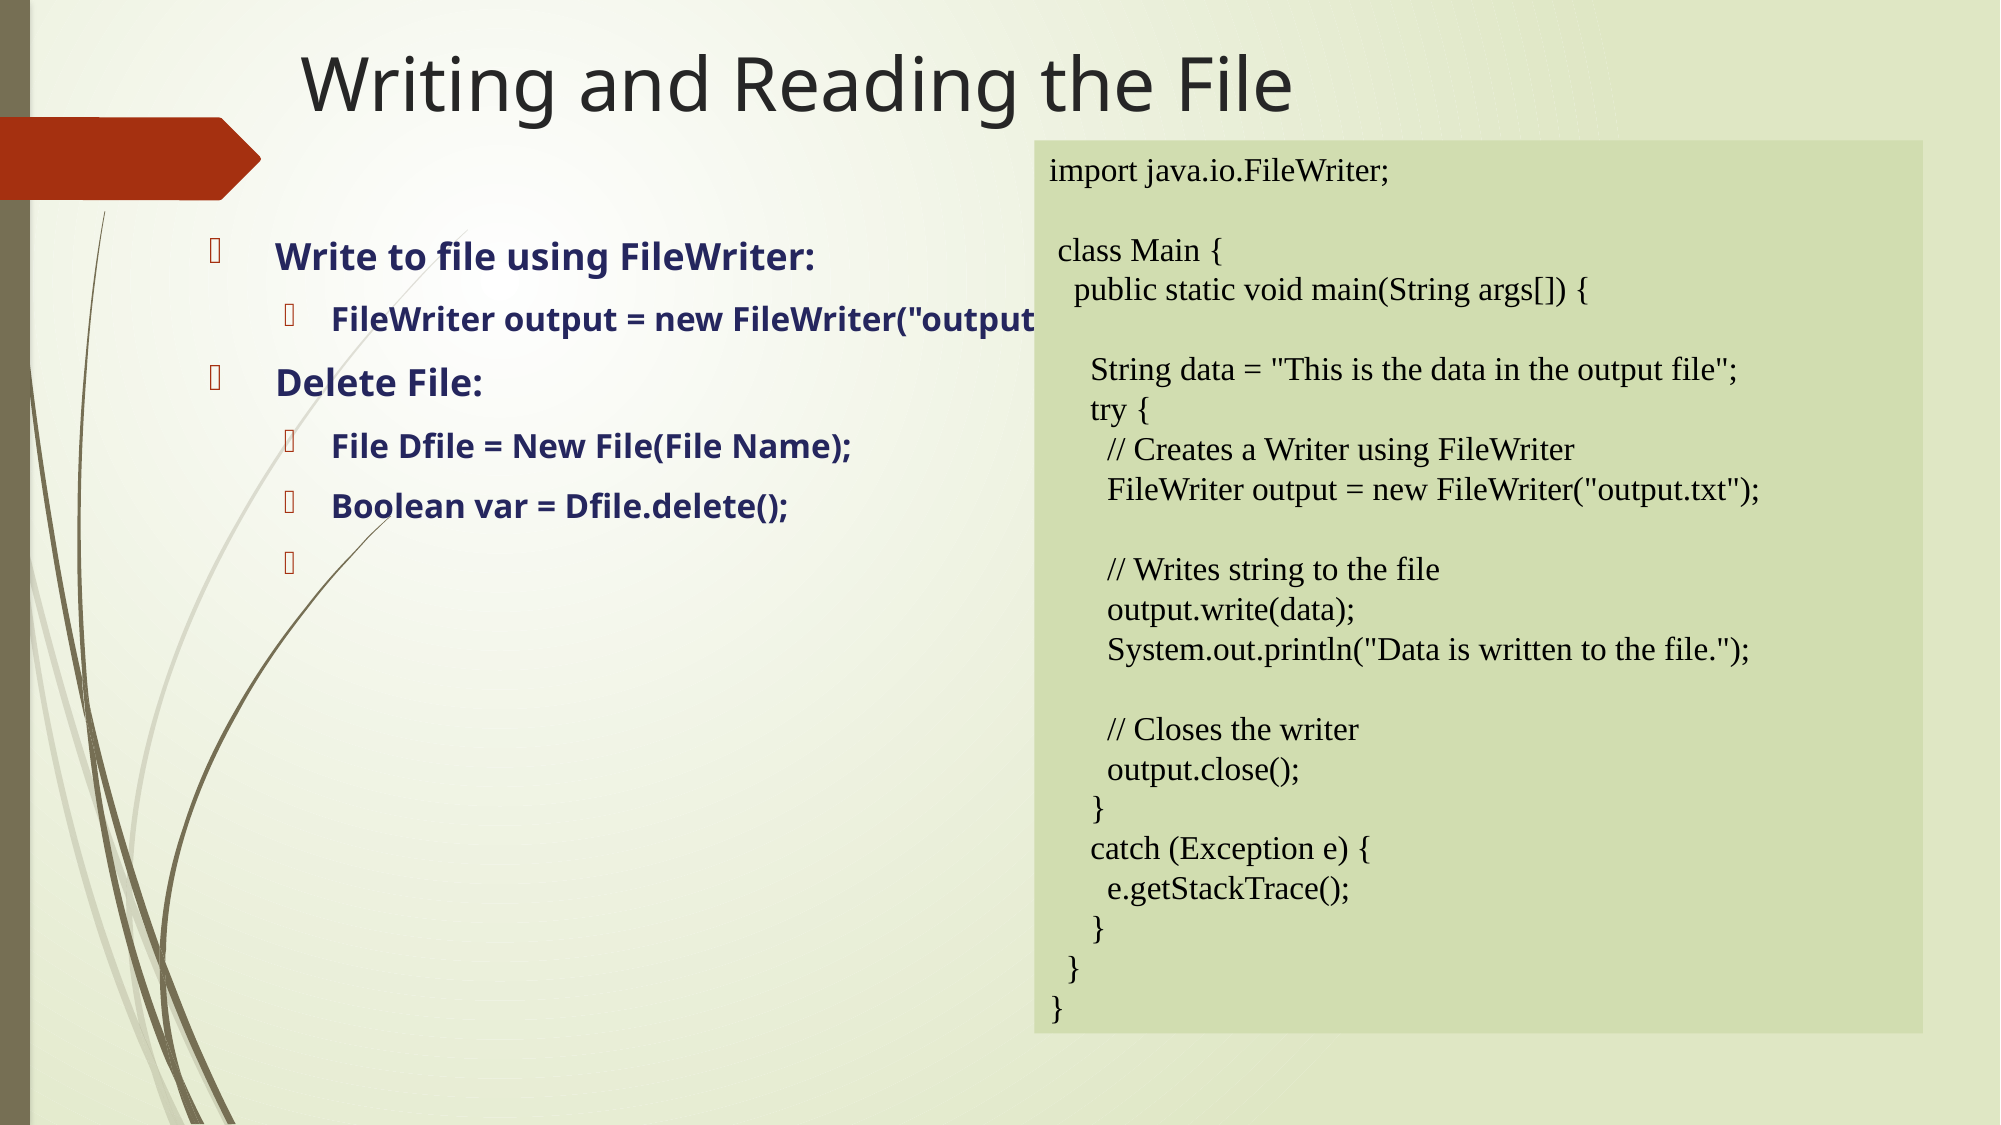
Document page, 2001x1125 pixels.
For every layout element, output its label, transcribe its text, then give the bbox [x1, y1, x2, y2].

title Writing and Reading the File [285, 28, 1748, 224]
text_box import java.io.FileWriter; class Main { public static void main(String args[]) { String data = "This is the data in the output file"; try { // Creates a Writer using FileWriter FileWriter output = new FileWriter("output.txt"); // Writes string to the file output.write(data); System.out.println("Data is written to the file."); // Closes the writer output.close(); } catch (Exception e) { e.getStackTrace(); } } } [1034, 140, 1923, 1034]
list Write to file using FileWriter: FileWriter output = new FileWriter("output.txt"); Delete File: File Dfile = New File(File Name); Boolean var = Dfile.delete(); [193, 224, 1034, 845]
